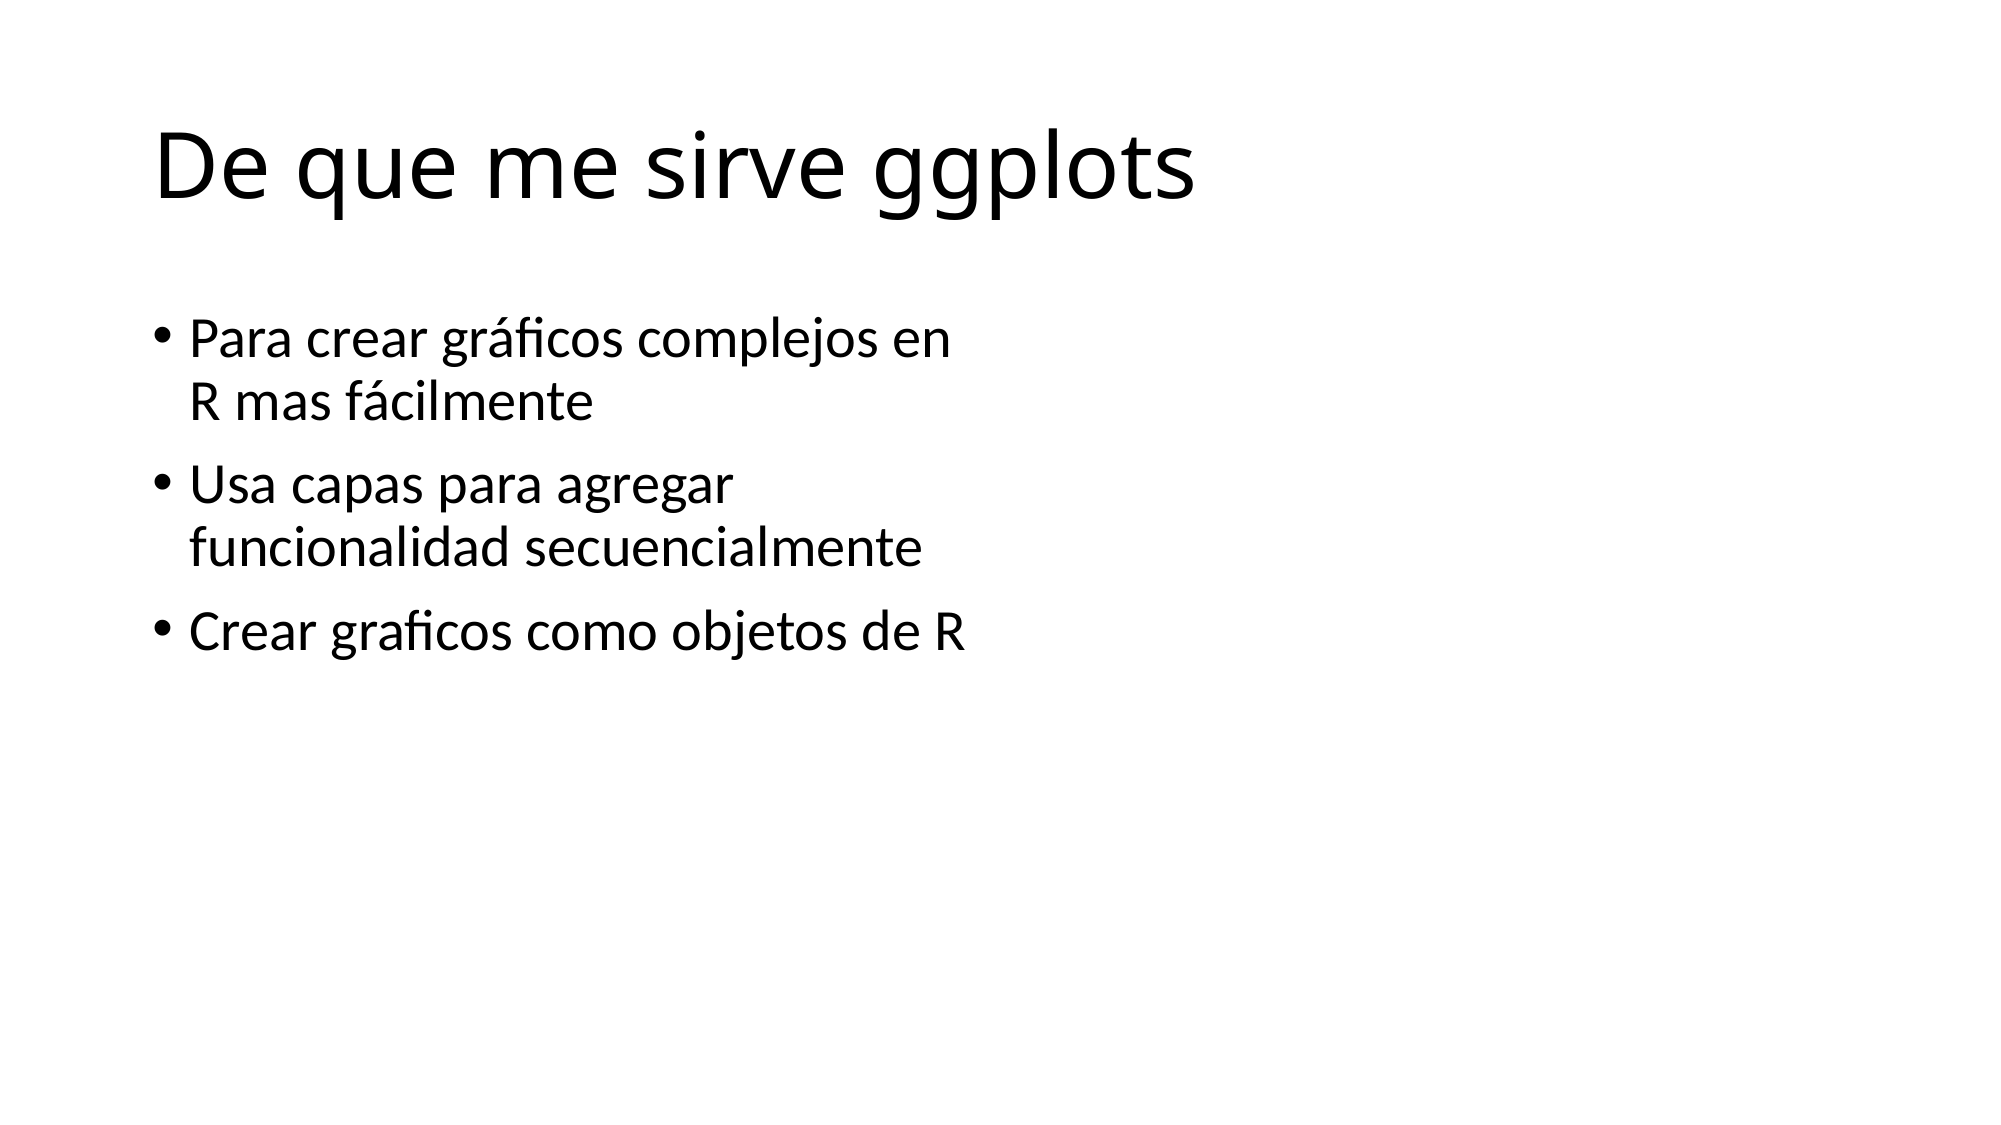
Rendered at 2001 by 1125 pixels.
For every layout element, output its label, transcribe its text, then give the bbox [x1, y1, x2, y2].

list Para crear gráficos complejos en R mas fácilmente Usa capas para agregar funcionalidad secuencialmente Crear graficos como objetos de R [137, 299, 988, 1014]
title De que me sirve ggplots [137, 59, 1863, 278]
